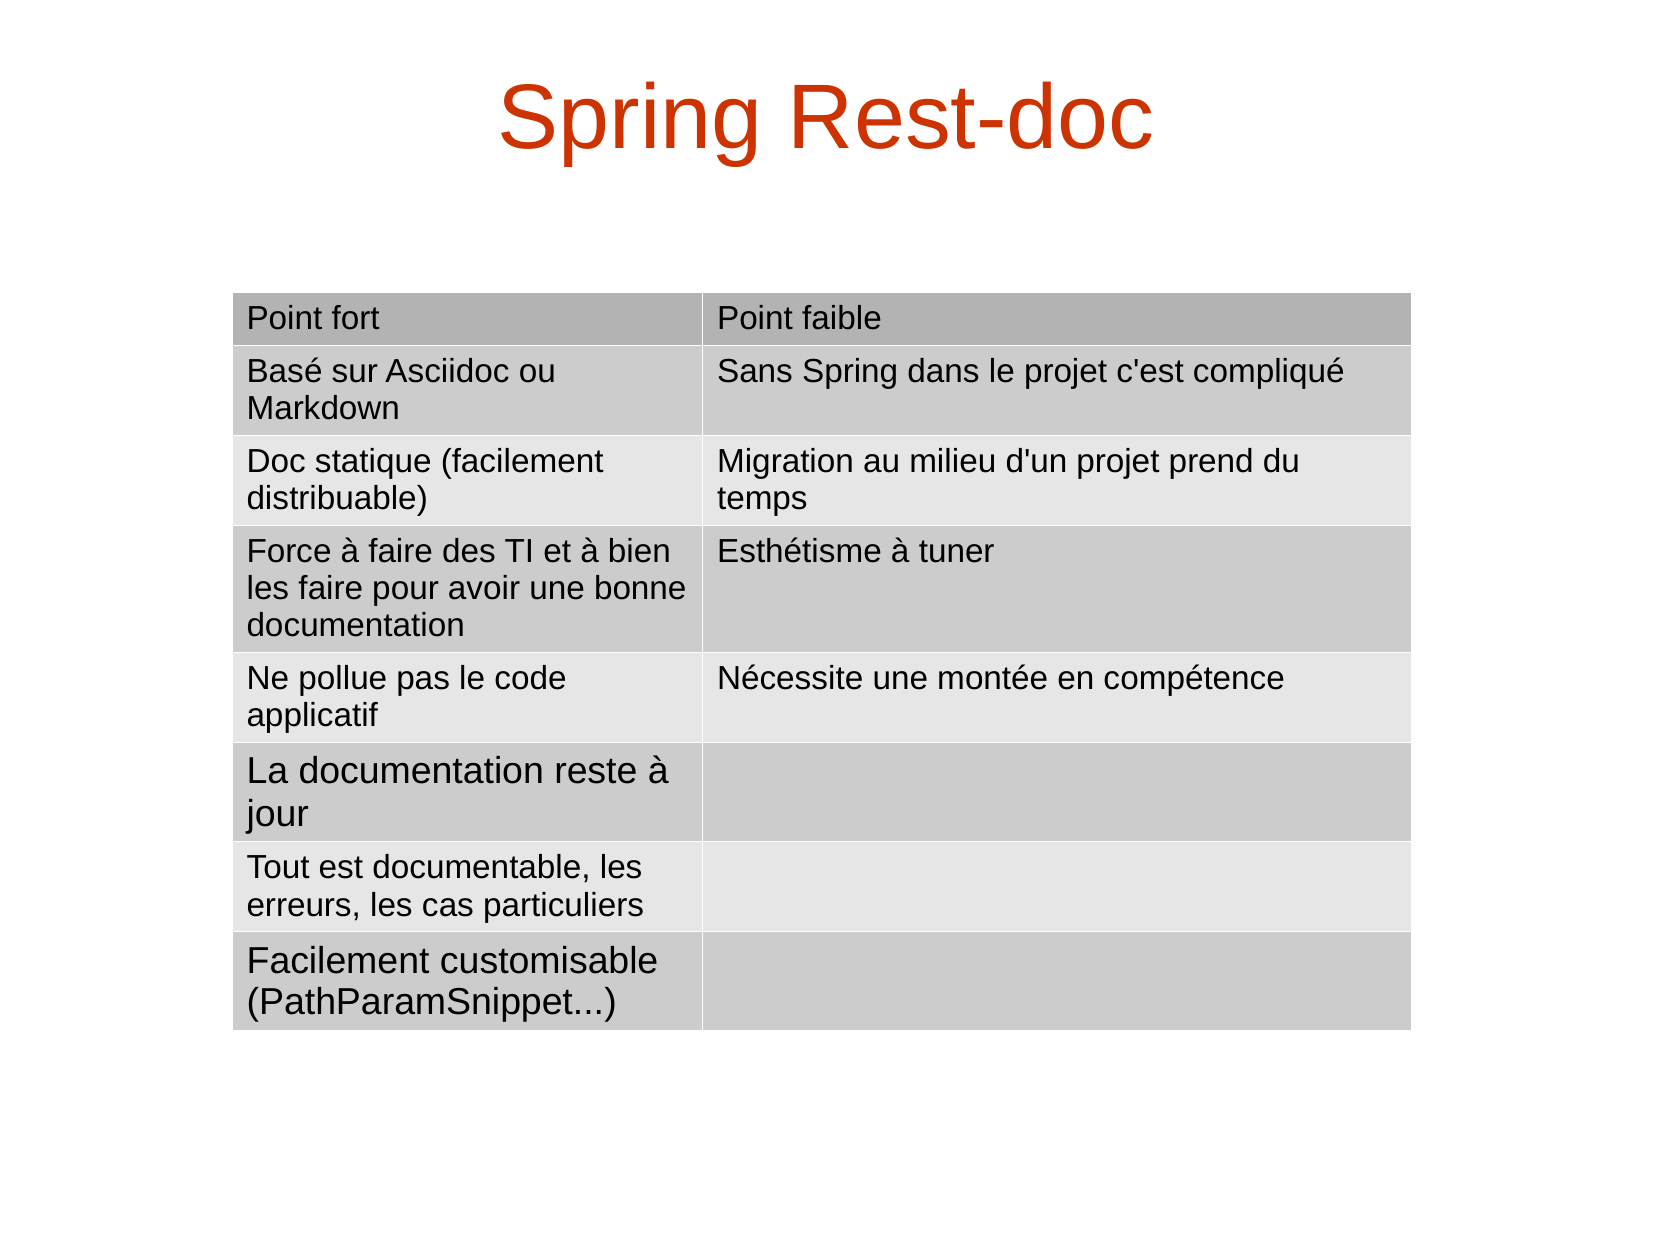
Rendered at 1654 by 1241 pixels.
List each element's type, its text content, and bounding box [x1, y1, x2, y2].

table_cell Ne pollue pas le code applicatif [233, 653, 702, 742]
table_cell Doc statique (facilement distribuable) [233, 436, 702, 525]
table_cell Migration au milieu d'un projet prend du temps [703, 436, 1411, 525]
table_cell [703, 743, 1411, 841]
table_cell [703, 932, 1411, 1030]
table_header Point fort [233, 293, 702, 345]
table_cell Facilement customisable (PathParamSnippet...) [233, 932, 702, 1030]
text_box Spring Rest-doc [82, 8, 1571, 215]
table_cell Basé sur Asciidoc ou Markdown [233, 346, 702, 435]
table_cell Sans Spring dans le projet c'est compliqué [703, 346, 1411, 435]
table_cell Esthétisme à tuner [703, 526, 1411, 652]
table_cell La documentation reste à jour [233, 743, 702, 841]
table_cell [703, 842, 1411, 931]
table_cell Tout est documentable, les erreurs, les cas particuliers [233, 842, 702, 931]
table_header Point faible [703, 293, 1411, 345]
table_cell Force à faire des TI et à bien les faire pour avoir une bonne documentation [233, 526, 702, 652]
table_cell Nécessite une montée en compétence [703, 653, 1411, 742]
